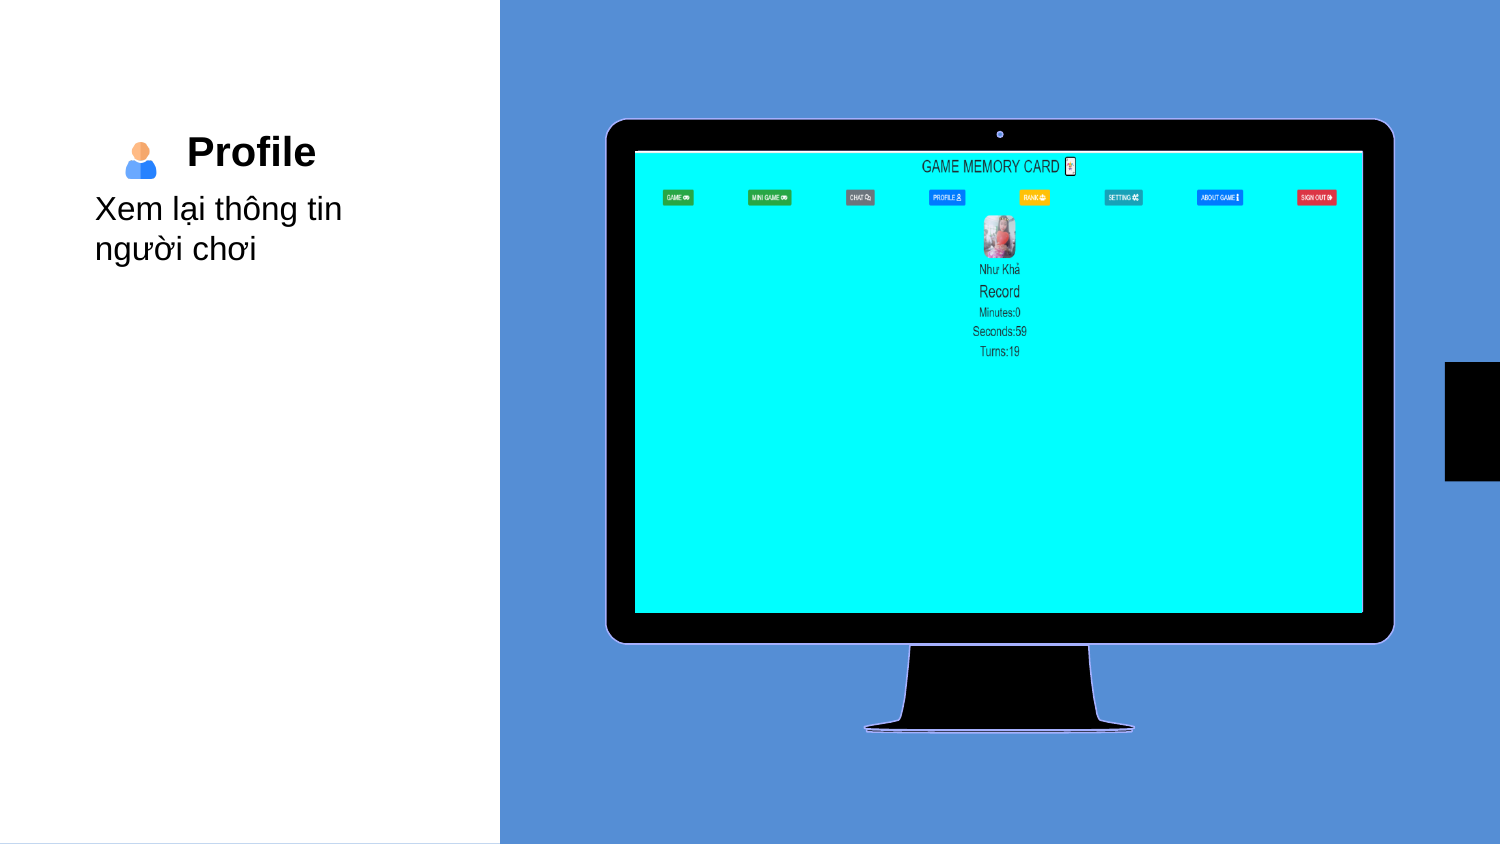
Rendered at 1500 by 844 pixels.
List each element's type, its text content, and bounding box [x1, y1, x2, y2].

text_box [864, 645, 1135, 733]
slide_number 15 [1444, 362, 1500, 482]
text_box [605, 118, 1395, 644]
picture [635, 151, 1362, 614]
list Profile Xem lại thông tin người chơi [79, 110, 424, 725]
picture [122, 142, 159, 179]
